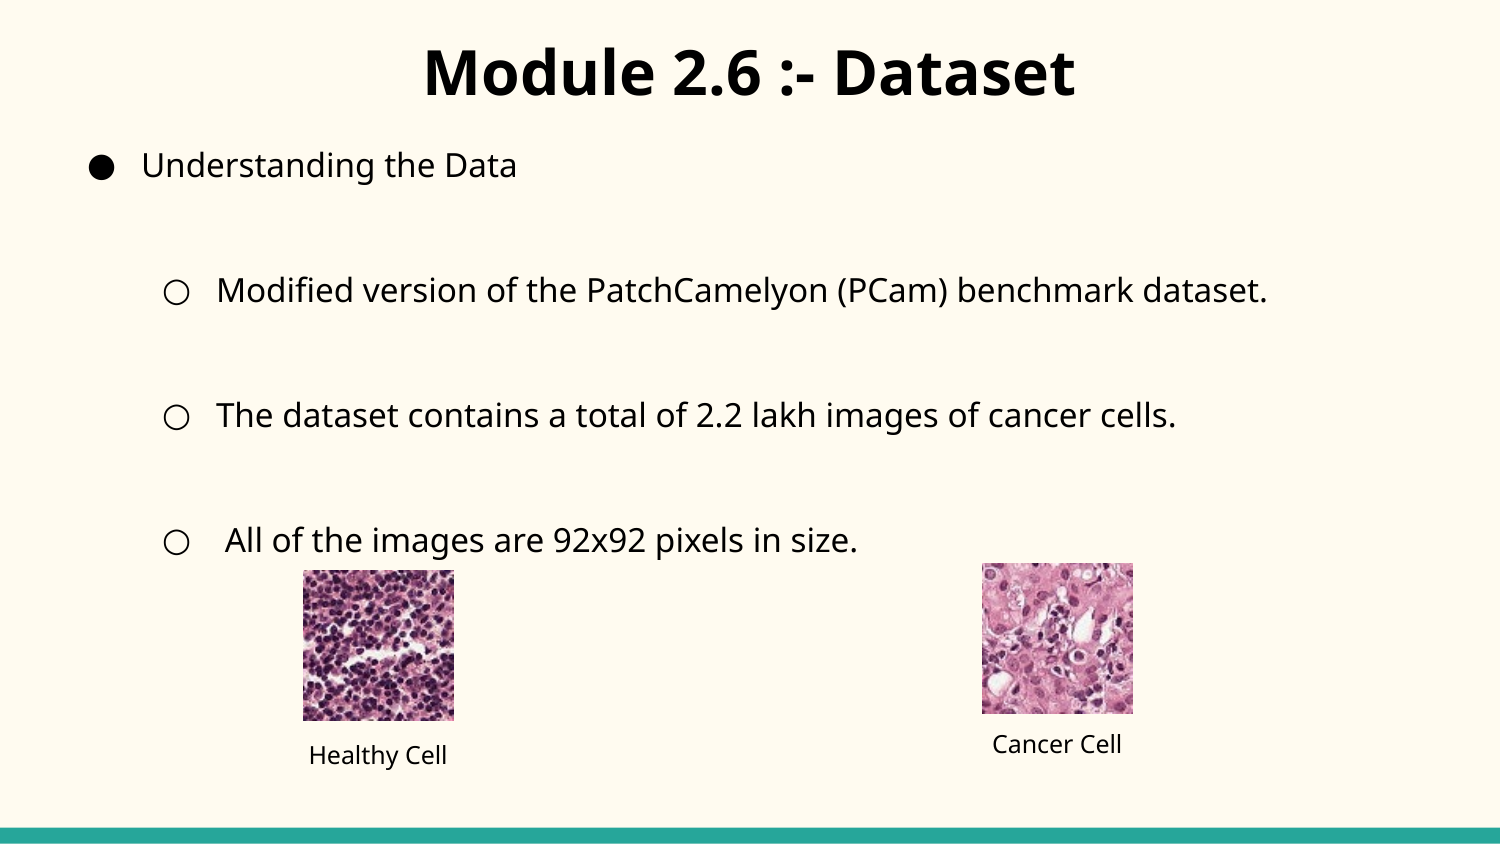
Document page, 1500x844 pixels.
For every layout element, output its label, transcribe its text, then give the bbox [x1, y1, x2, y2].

list Understanding the Data Modified version of the PatchCamelyon (PCam) benchmark dataset. The dataset contains a total of 2.2 lakh images of cancer cells. All of the images are 92x92 pixels in size. [51, 122, 1449, 721]
picture [303, 570, 454, 722]
title Module 2.6 :- Dataset [51, 18, 1449, 119]
text_box Cancer Cell [958, 713, 1157, 815]
picture [982, 563, 1133, 714]
text_box Healthy Cell [279, 724, 478, 804]
